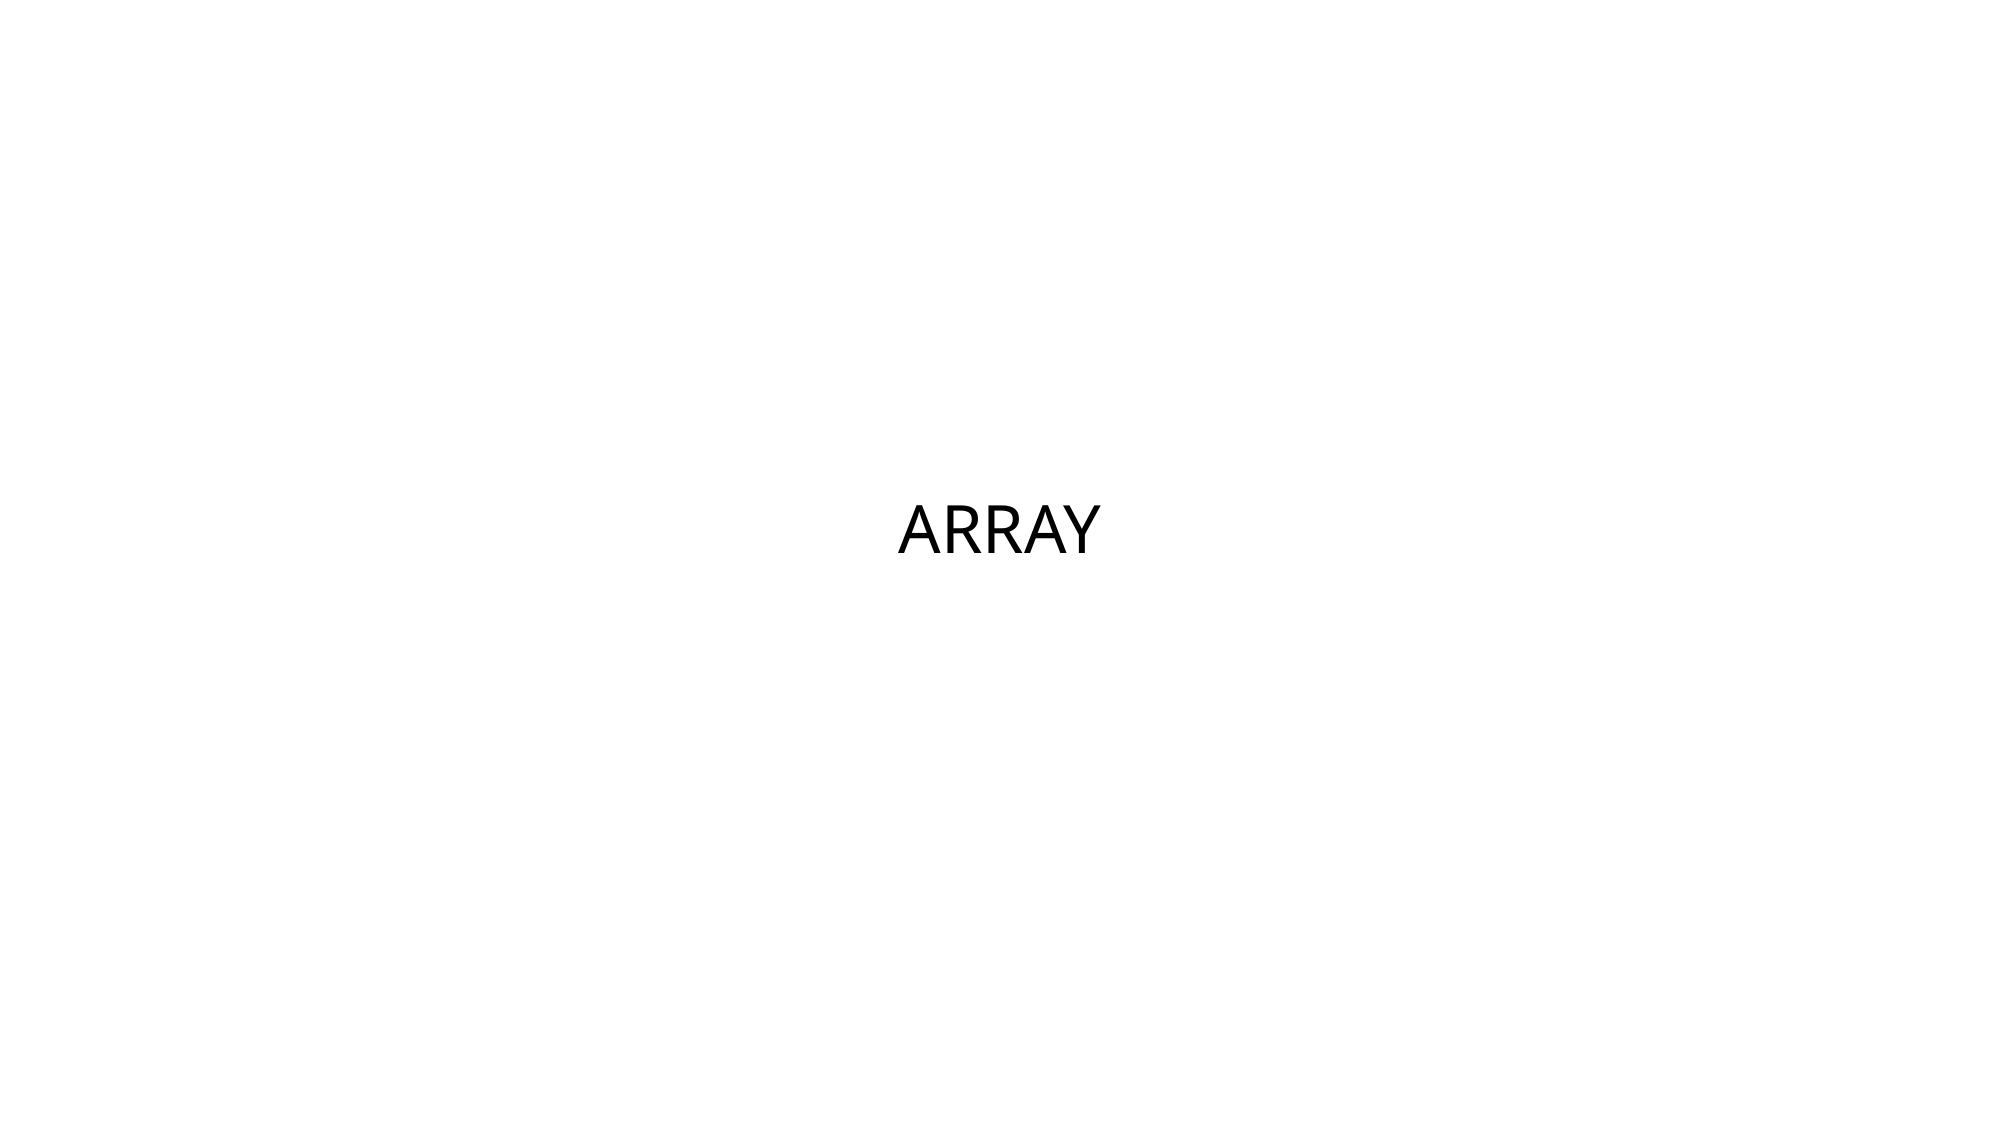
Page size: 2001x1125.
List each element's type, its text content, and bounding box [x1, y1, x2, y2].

title ARRAY [249, 184, 1750, 576]
